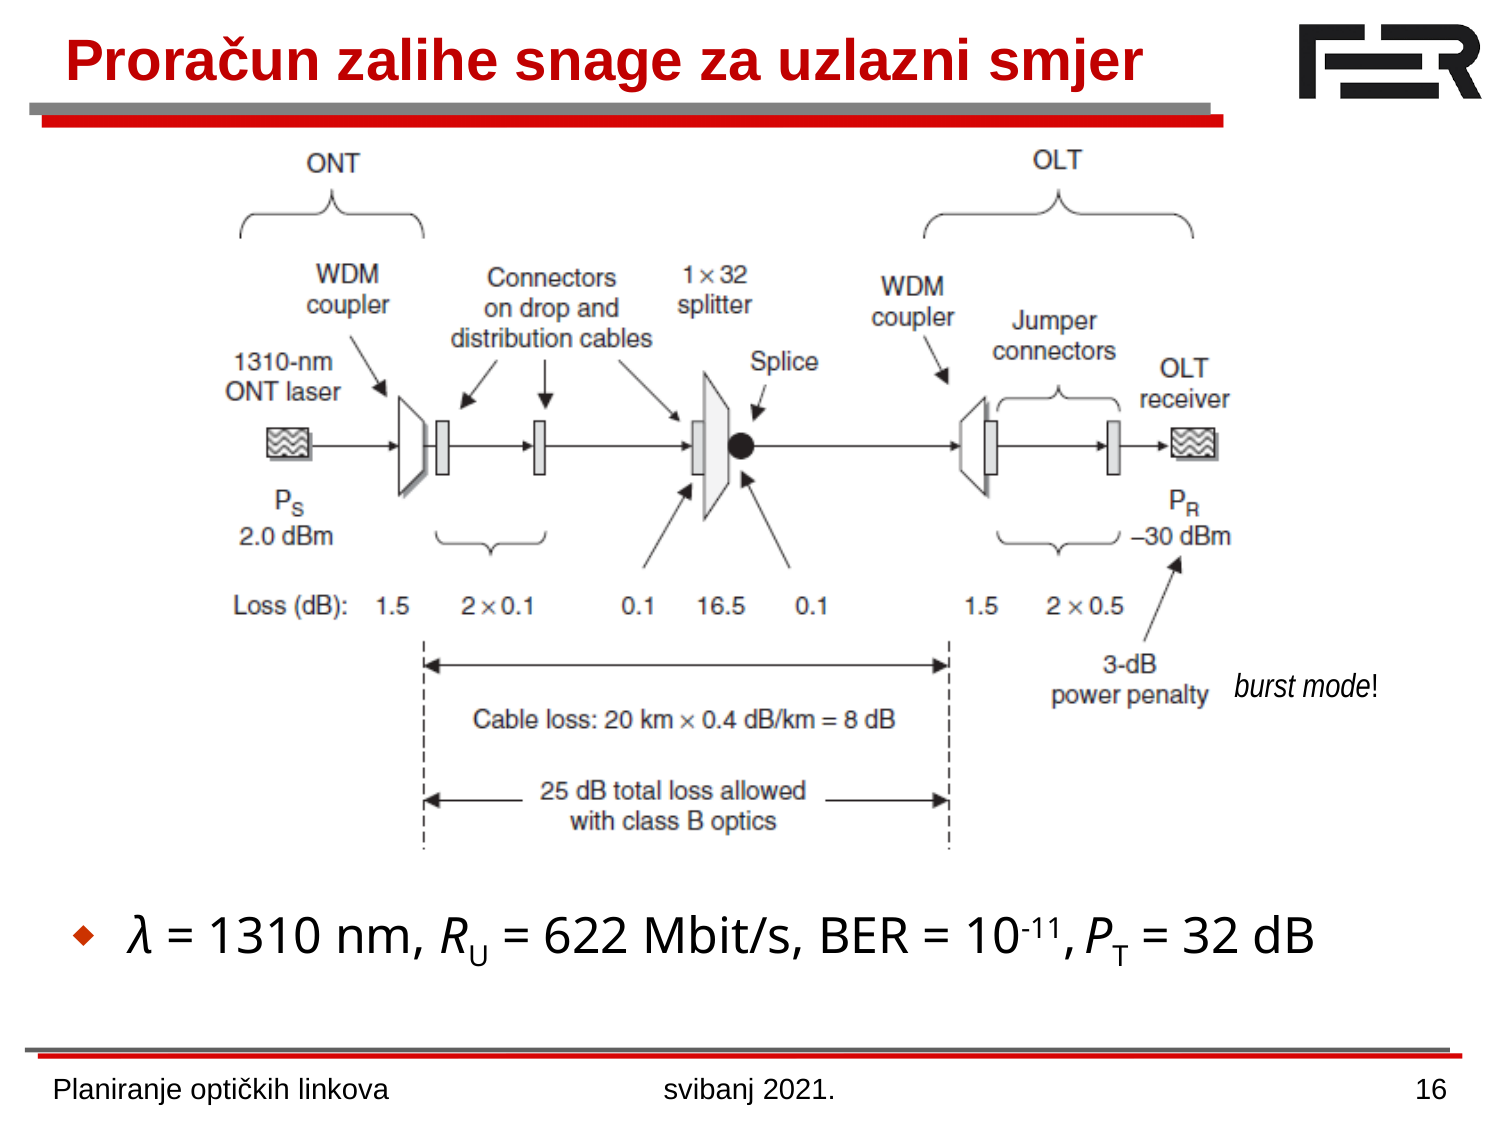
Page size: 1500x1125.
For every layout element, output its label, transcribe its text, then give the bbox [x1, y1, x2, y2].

slide_number 16 [1149, 1062, 1463, 1107]
title Proračun zalihe snage za uzlazni smjer [49, 11, 1282, 103]
picture [1277, 0, 1500, 118]
list λ = 1310 nm, RU = 622 Mbit/s, BER = 10-11, PT = 32 dB [57, 895, 1455, 1024]
picture [182, 140, 1254, 857]
slide_number svibanj 2021. [593, 1062, 907, 1107]
text_box burst mode! [1257, 656, 1394, 712]
footer Planiranje optičkih linkova [37, 1062, 550, 1107]
